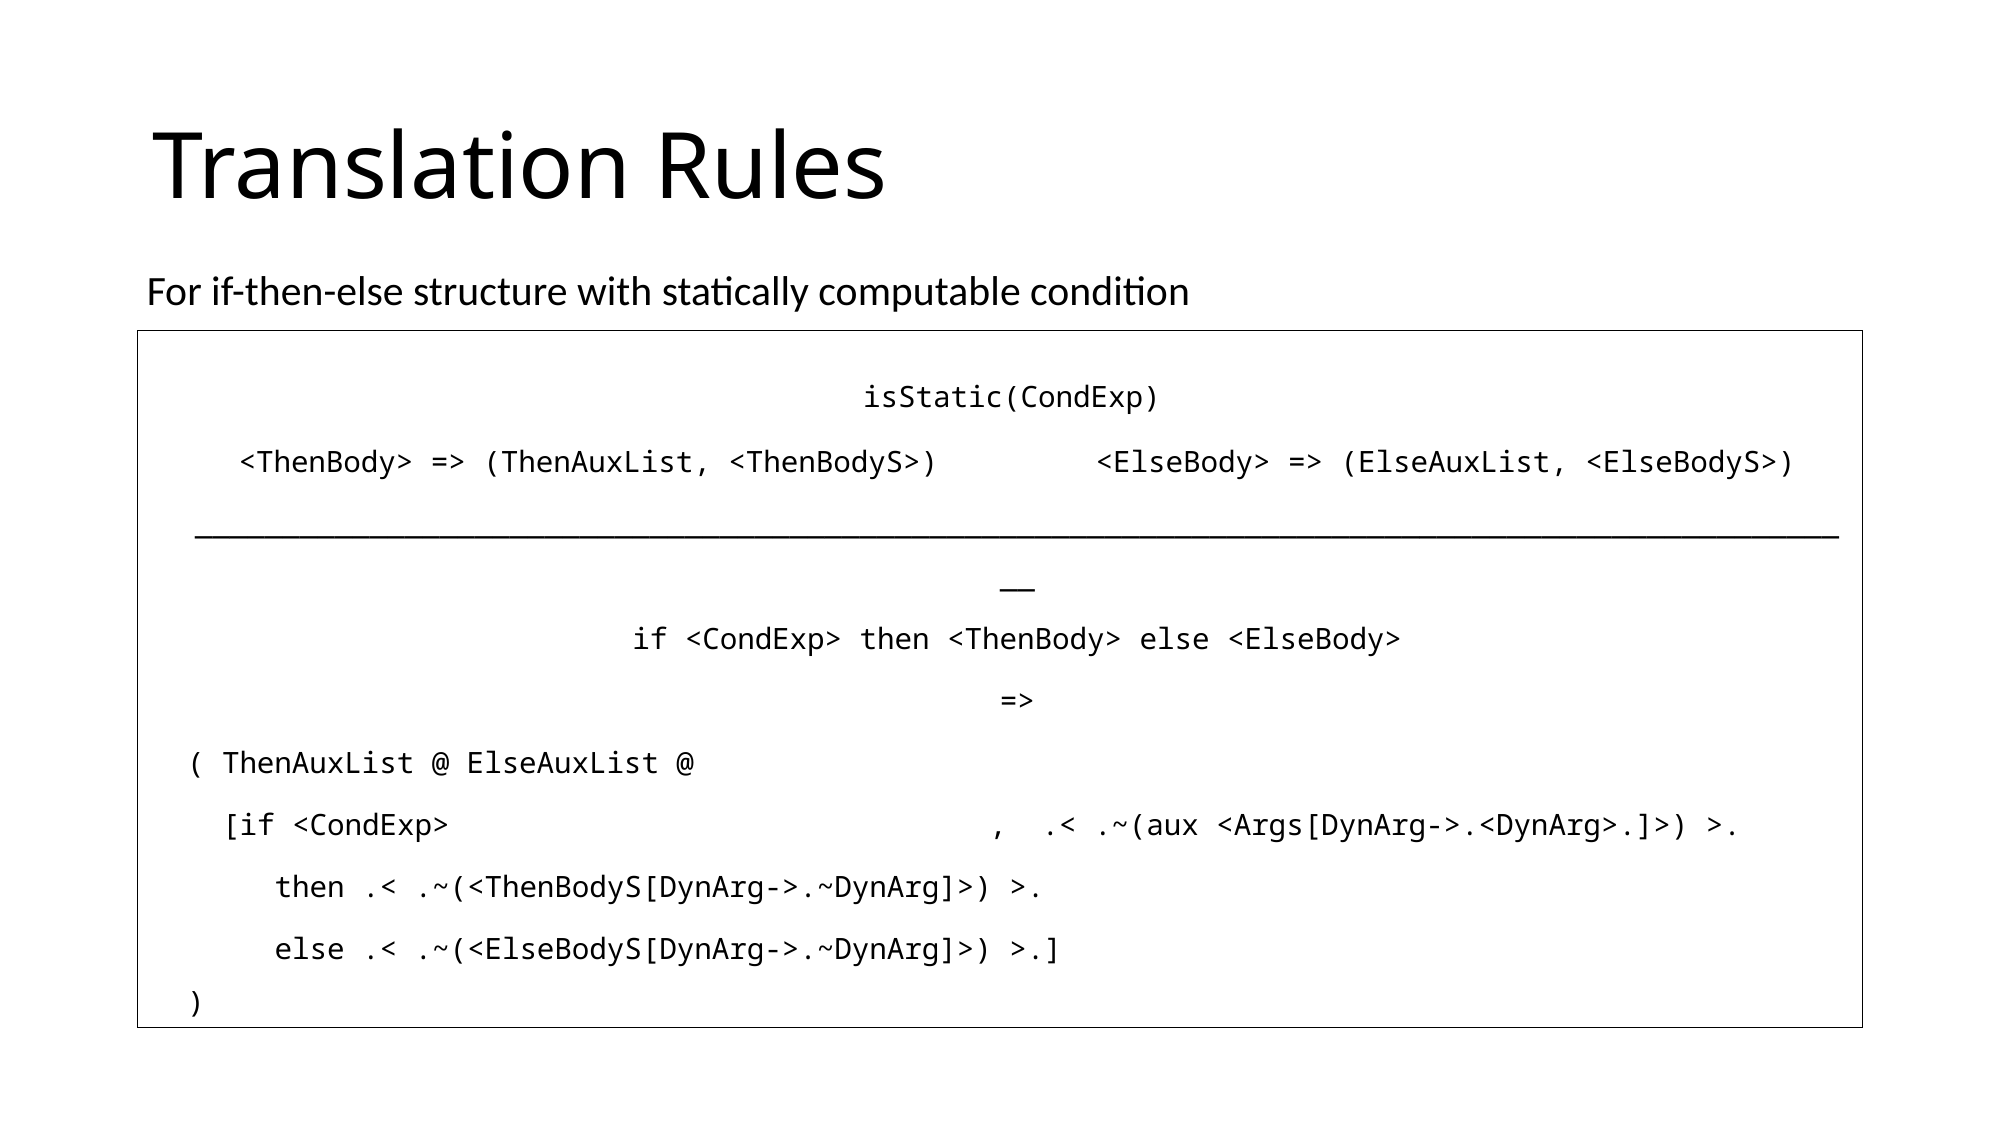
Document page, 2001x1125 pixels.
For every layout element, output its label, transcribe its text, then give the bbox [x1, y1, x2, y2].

title Translation Rules [137, 59, 1863, 278]
list isStatic(CondExp) <ThenBody> => (ThenAuxList, <ThenBodyS>) <ElseBody> => (ElseAuxList, <ElseBodyS>) ________________________________________________________________________________________________ if <CondExp> then <ThenBody> else <ElseBody> => ( ThenAuxList @ ElseAuxList @ [if <CondExp> , .< .~(aux <Args[DynArg->.<DynArg>.]>) >. then .< .~(<ThenBodyS[DynArg->.~DynArg]>) >. else .< .~(<ElseBodyS[DynArg->.~DynArg]>) >.] ) [137, 330, 1863, 1028]
text_box For if-then-else structure with statically computable condition [57, 231, 1206, 322]
